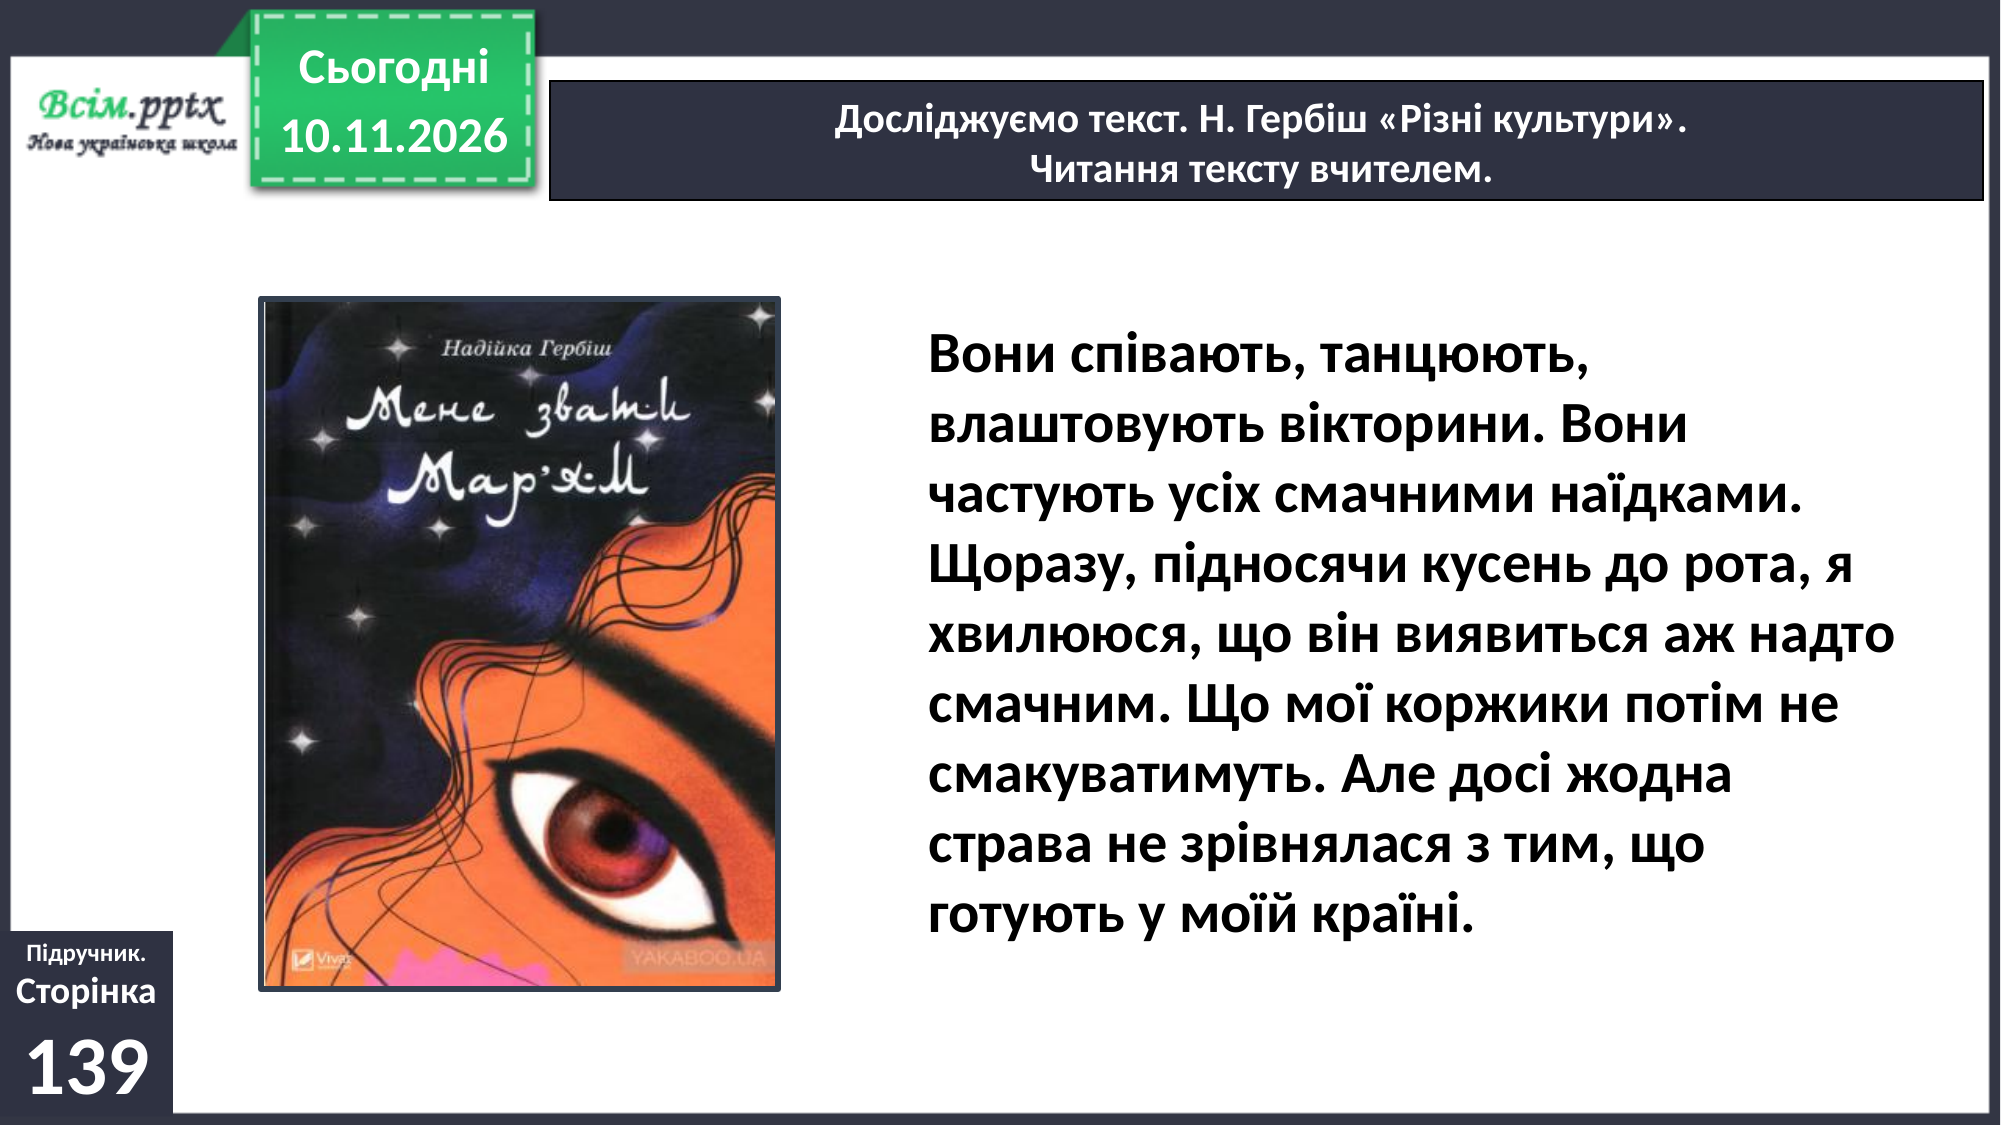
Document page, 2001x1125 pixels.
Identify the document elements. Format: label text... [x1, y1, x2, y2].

text_box Досліджуємо текст. Н. Гербіш «Різні культури». Читання тексту вчителем. [549, 80, 1984, 201]
text_box Вони співають, танцюють, влаштовують вікторини. Вони частують усіх смачними наїдками. Щоразу, підносячи кусень до рота, я хвилююся, що він виявиться аж надто смачним. Що мої коржики потім не смакуватимуть. Але досі жодна страва не зрівнялася з тим, що готують у моїй країні. [913, 306, 1922, 952]
picture [0, 0, 2001, 1125]
text_box Підручник. Сторінка 139 [0, 930, 174, 1117]
text_box 21.04.2022 [263, 101, 524, 164]
text_box Сьогодні [284, 26, 535, 101]
